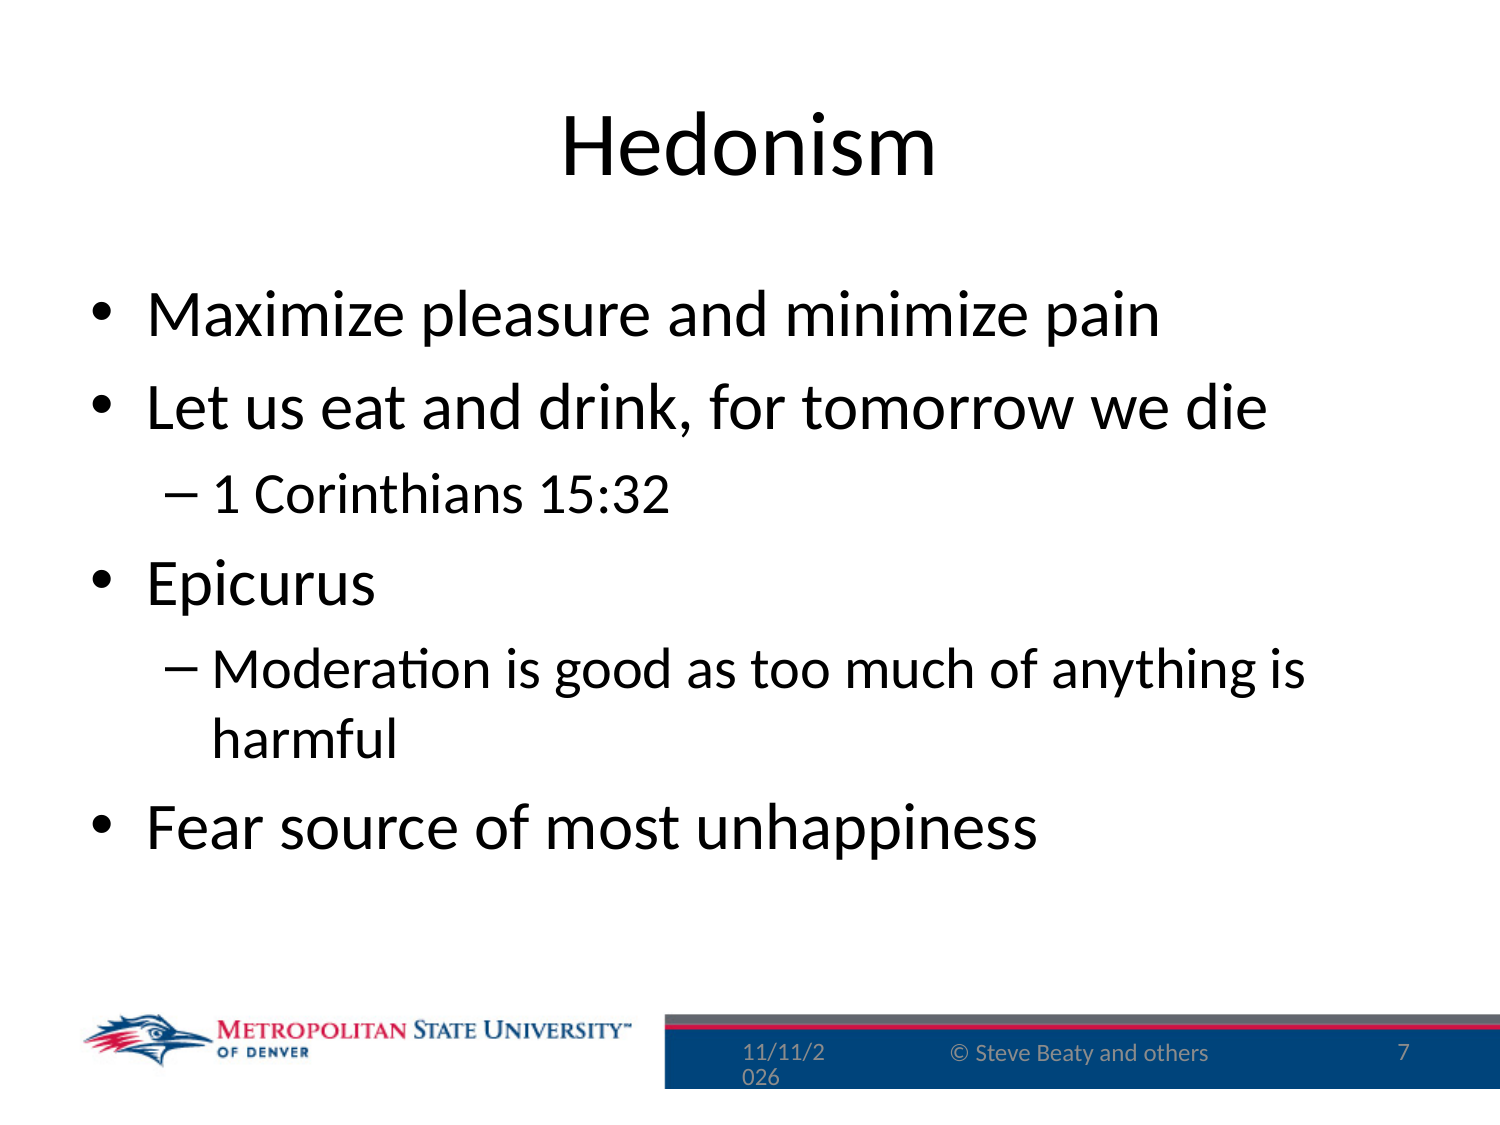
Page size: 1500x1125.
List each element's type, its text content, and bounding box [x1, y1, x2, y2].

picture [44, 1012, 1500, 1089]
title Hedonism [75, 45, 1425, 233]
slide_number 7 [1316, 1020, 1425, 1081]
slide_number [727, 1020, 842, 1081]
list Maximize pleasure and minimize pain Let us eat and drink, for tomorrow we die 1 Corinthians 15:32 Epicurus Moderation is good as too much of anything is harmful Fear source of most unhappiness [75, 262, 1425, 1005]
footer © Steve Beaty and others [841, 1021, 1317, 1082]
